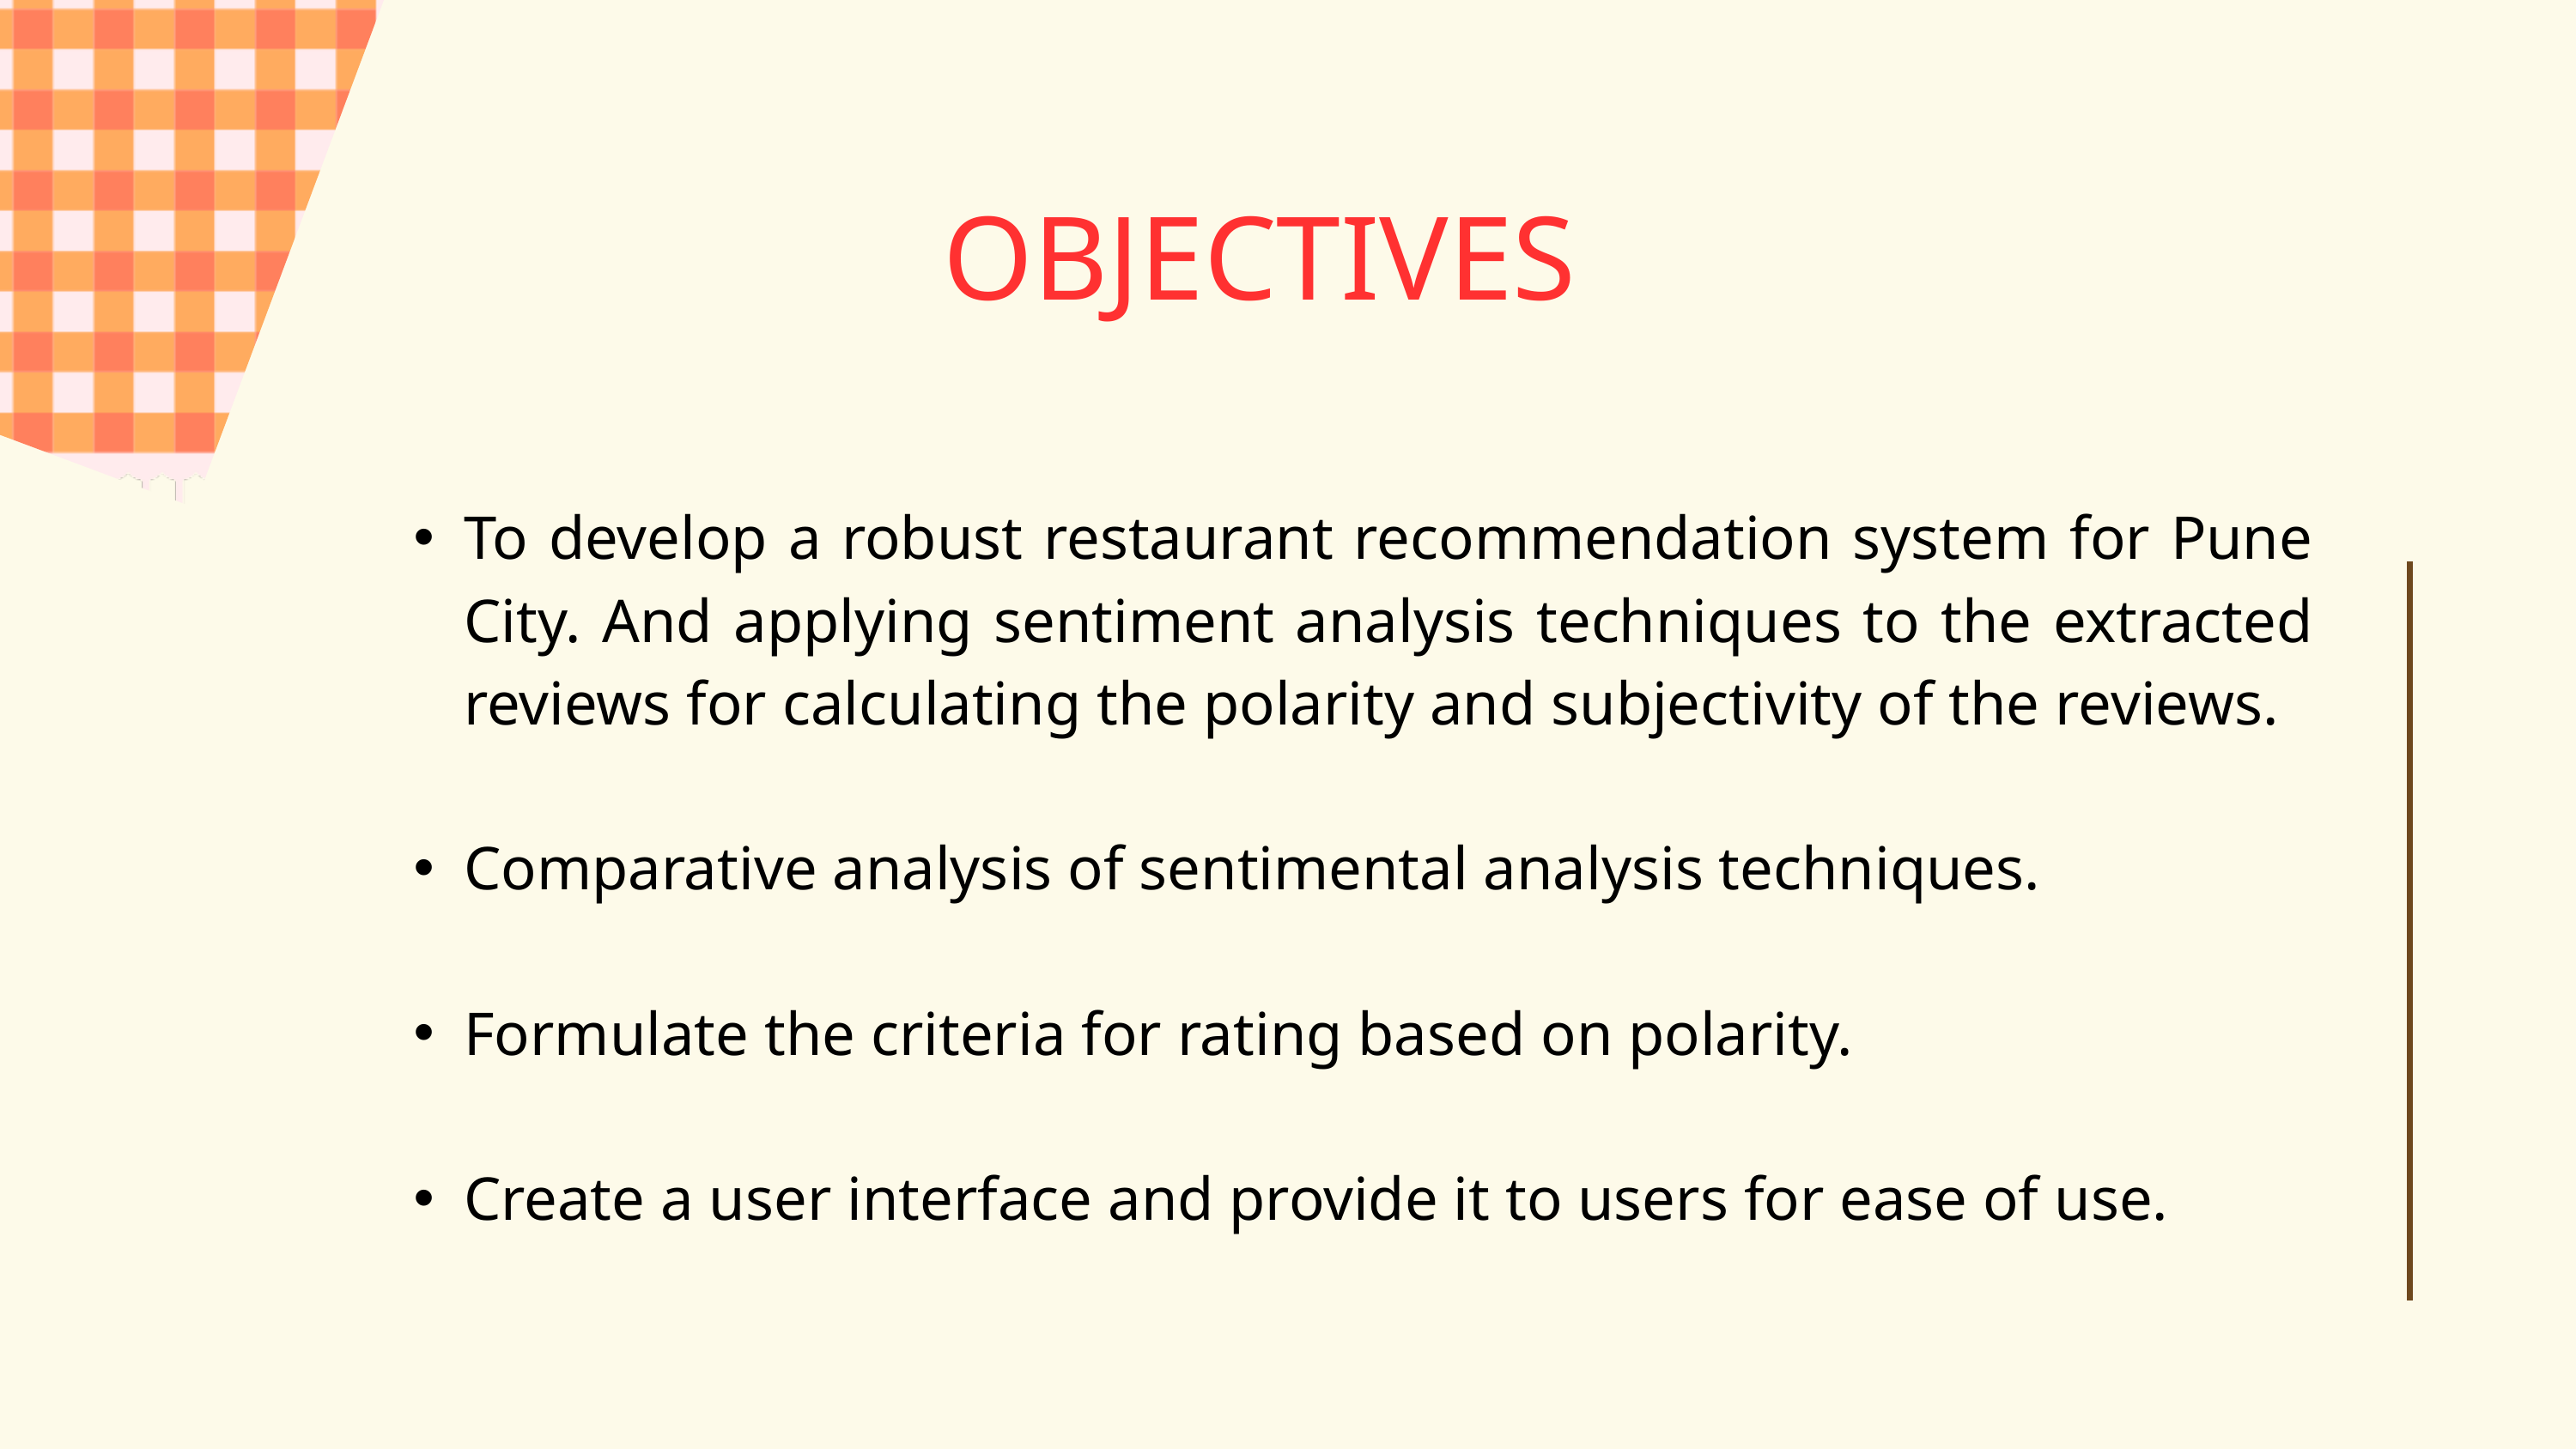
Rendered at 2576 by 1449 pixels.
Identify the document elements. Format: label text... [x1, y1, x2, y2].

text_box To develop a robust restaurant recommendation system for Pune City. And applying sentiment analysis techniques to the extracted reviews for calculating the polarity and subjectivity of the reviews. Comparative analysis of sentimental analysis techniques. Formulate the criteria for rating based on polarity. Create a user interface and provide it to users for ease of use. [363, 488, 2314, 1365]
text_box OBJECTIVES [872, 208, 1648, 439]
text_box [0, 0, 384, 508]
